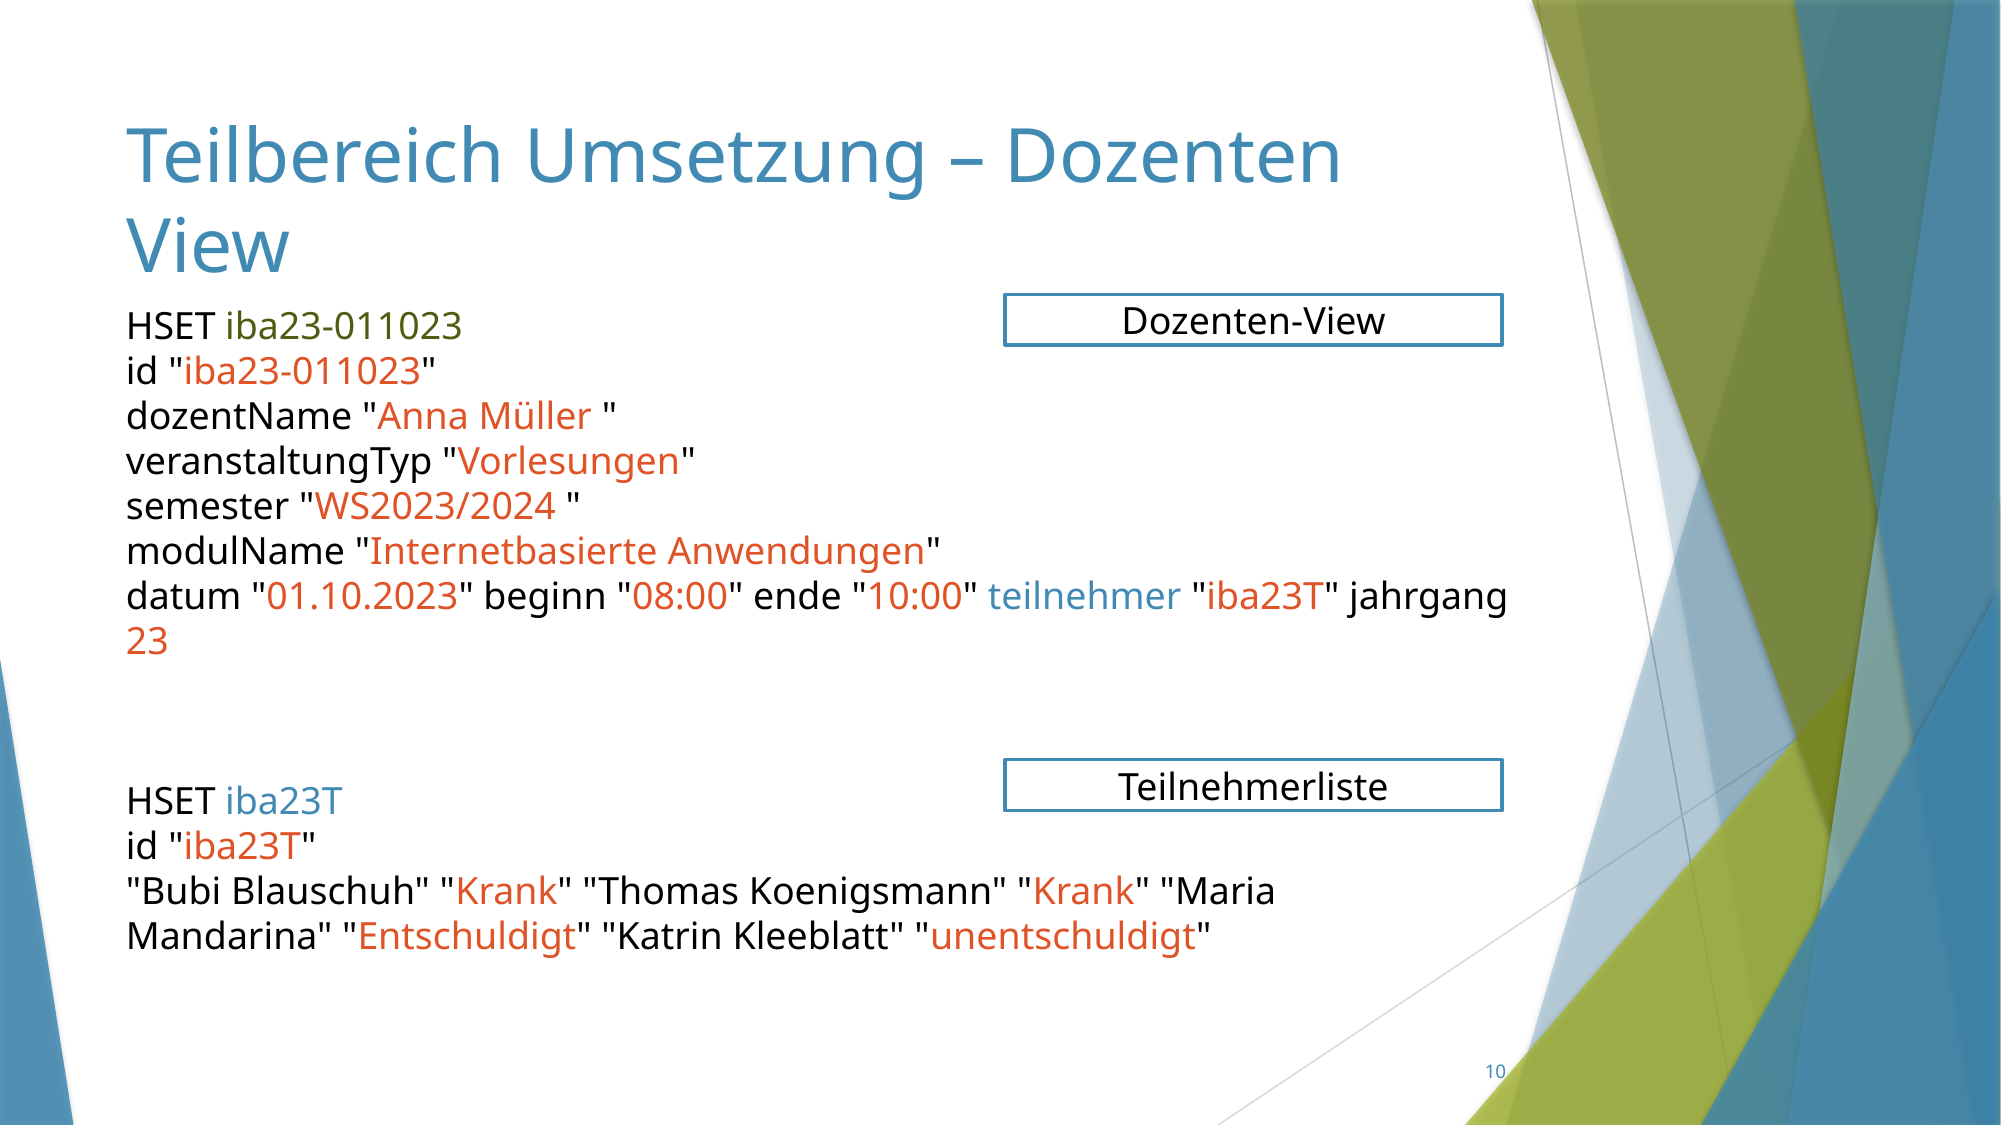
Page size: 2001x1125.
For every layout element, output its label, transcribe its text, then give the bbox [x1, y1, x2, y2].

text_box Teilnehmerliste [1003, 758, 1504, 812]
text_box HSET iba23-011023 id "iba23-011023" dozentName "Anna Müller " veranstaltungTyp "Vorlesungen" semester "WS2023/2024 " modulName "Internetbasierte Anwendungen" datum "01.10.2023" beginn "08:00" ende "10:00" teilnehmer "iba23T" jahrgang 23 [111, 294, 1562, 670]
text_box Dozenten-View [1003, 293, 1504, 347]
slide_number 10 [1409, 1042, 1522, 1103]
text_box HSET iba23T id "iba23T" "Bubi Blauschuh" "Krank" "Thomas Koenigsmann" "Krank" "Maria Mandarina" "Entschuldigt" "Katrin Kleeblatt" "unentschuldigt" [111, 769, 1502, 965]
title Teilbereich Umsetzung – Dozenten View [111, 99, 1522, 294]
